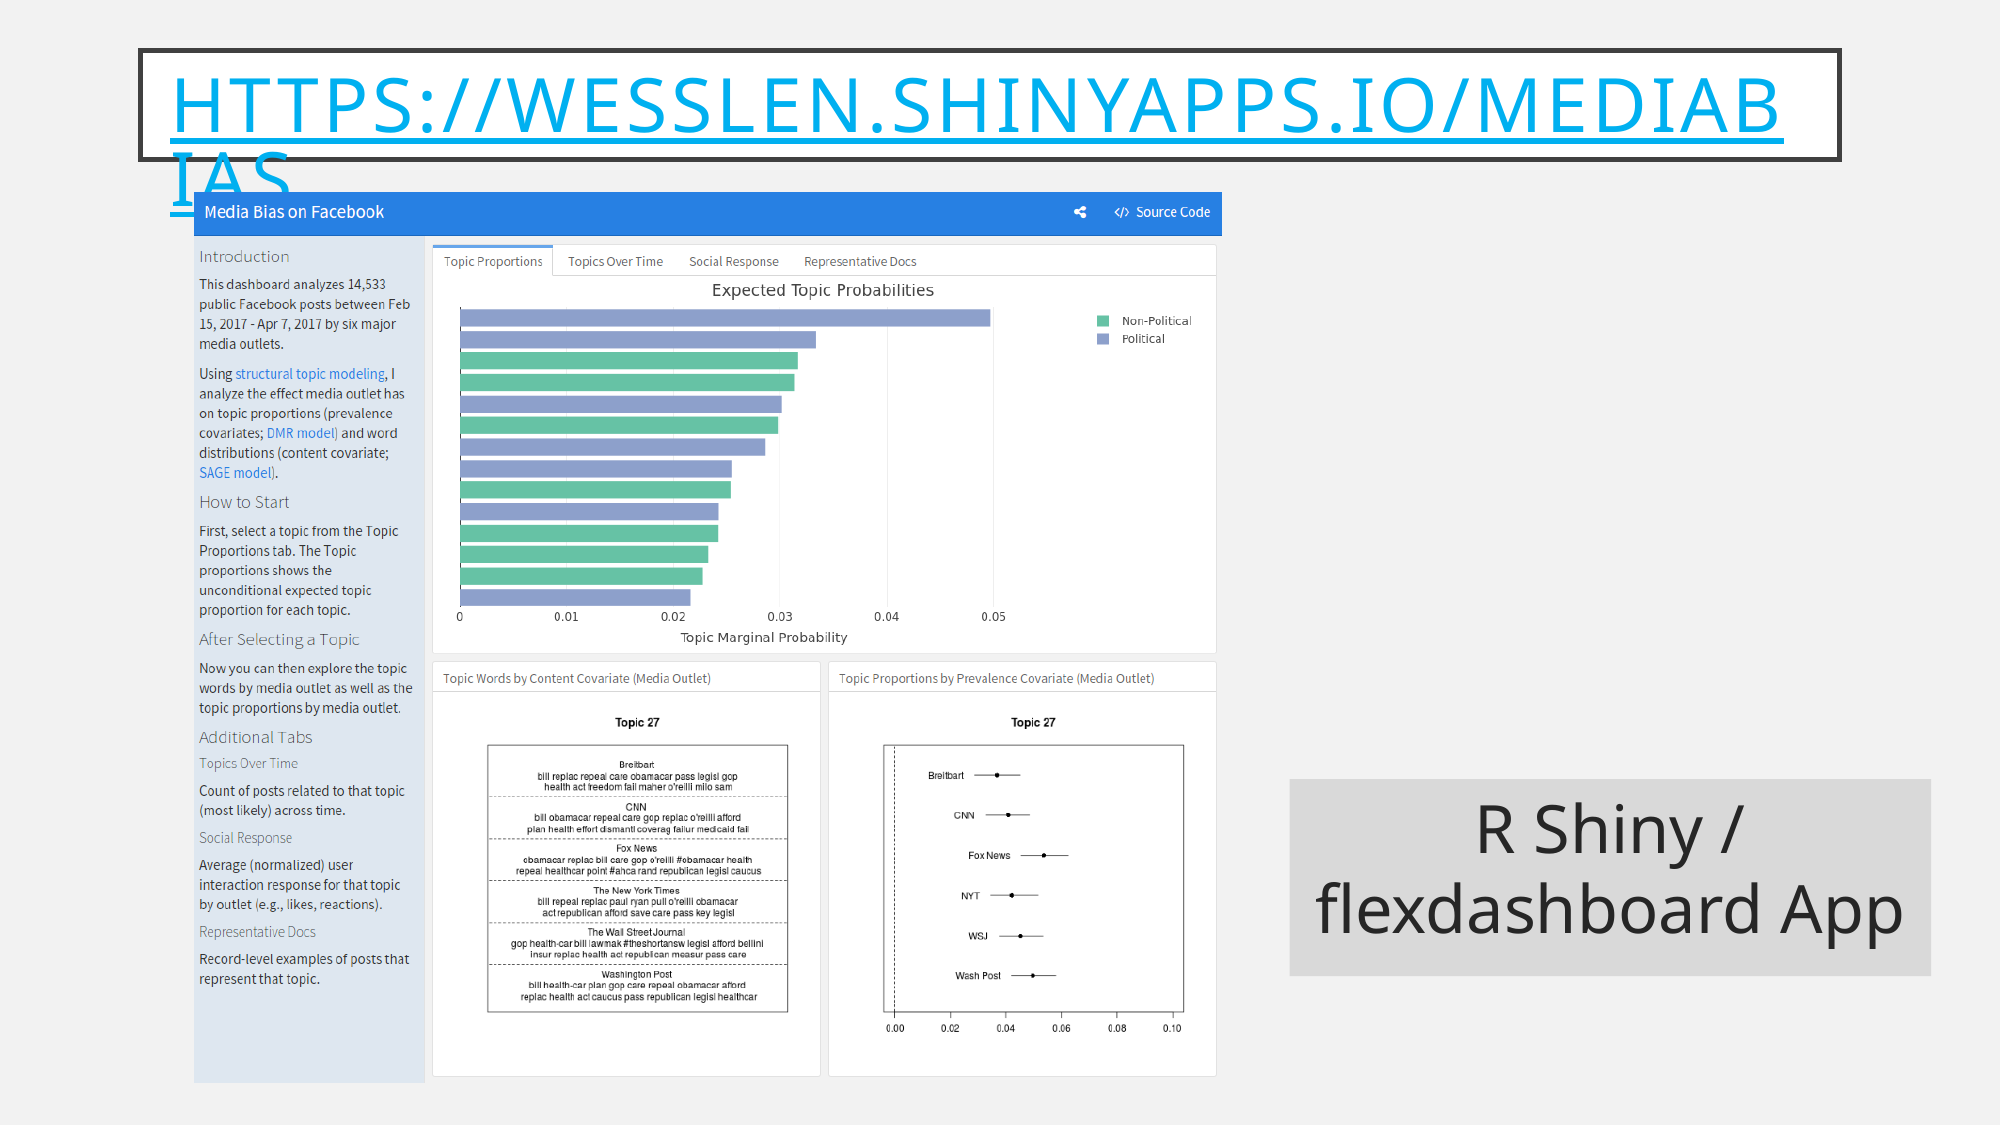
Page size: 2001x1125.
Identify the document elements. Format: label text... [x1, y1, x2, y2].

title https://wesslen.shinyapps.io/mediabias [138, 48, 1842, 162]
list R Shiny / flexdashboard App [1289, 779, 1932, 977]
picture [194, 192, 1222, 1083]
